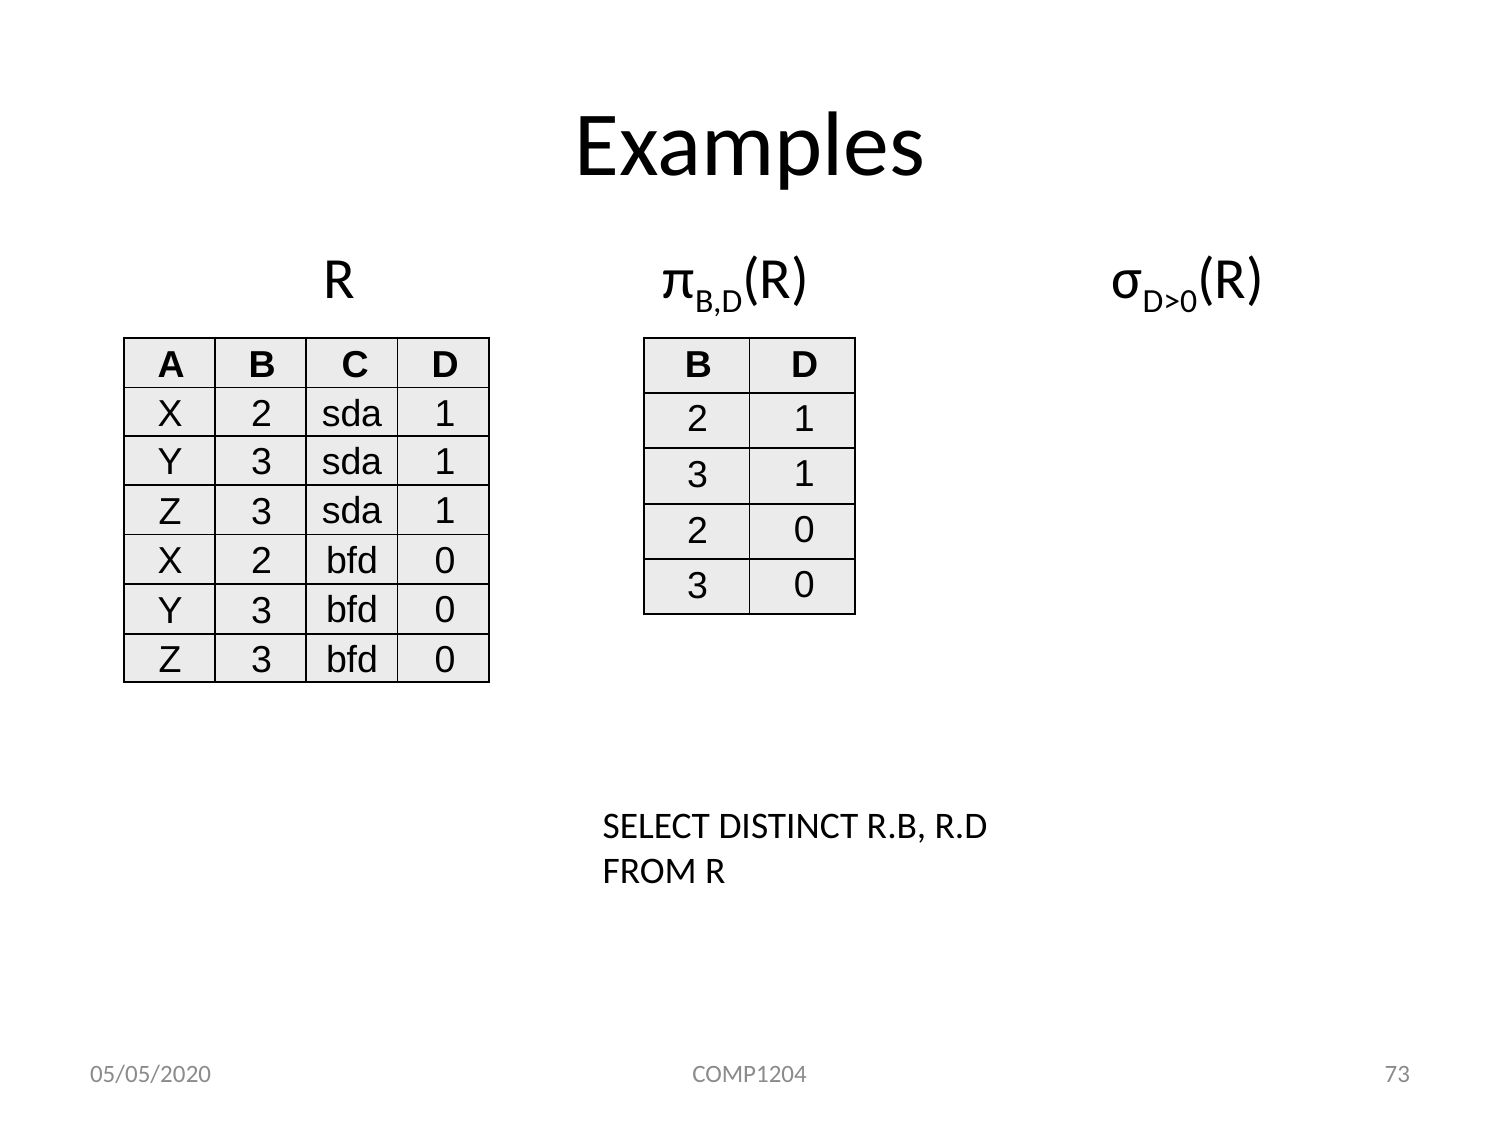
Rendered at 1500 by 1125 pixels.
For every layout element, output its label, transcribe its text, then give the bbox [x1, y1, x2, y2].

table_cell 1 [750, 394, 854, 447]
table_cell 1 [750, 449, 854, 503]
title Examples [75, 45, 1425, 233]
text_box σD>0(R) [1097, 232, 1340, 327]
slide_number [75, 1042, 425, 1103]
table_cell Y [125, 585, 214, 633]
table_header A [125, 339, 214, 387]
table_cell bfd [307, 635, 397, 681]
table_cell bfd [307, 535, 397, 583]
table_cell X [125, 535, 214, 583]
table_cell 3 [645, 449, 749, 503]
table_cell 2 [645, 505, 749, 558]
table_cell 2 [216, 535, 305, 583]
table_cell 2 [216, 388, 305, 435]
table_cell 3 [216, 437, 305, 484]
table_cell Z [125, 635, 214, 681]
table_cell sda [307, 437, 397, 484]
table_cell 1 [398, 388, 488, 435]
table_cell 0 [398, 535, 488, 583]
table_header B [216, 339, 305, 387]
table_cell 3 [216, 585, 305, 633]
table_cell 1 [398, 486, 488, 534]
table_cell Y [125, 437, 214, 484]
table_cell 3 [216, 486, 305, 534]
table_cell 1 [398, 437, 488, 484]
text_box πB,D(R) [648, 232, 825, 327]
table_cell sda [307, 388, 397, 435]
slide_number 73 [1074, 1042, 1425, 1103]
table_cell Z [125, 486, 214, 534]
table_cell 0 [398, 585, 488, 633]
footer COMP1204 [512, 1042, 988, 1103]
table_cell 2 [645, 394, 749, 447]
table_cell sda [307, 486, 397, 534]
table_cell 3 [216, 635, 305, 681]
table_cell bfd [307, 585, 397, 633]
table_header D [750, 339, 854, 392]
table_cell X [125, 388, 214, 435]
text_box R [308, 232, 457, 318]
table_cell 3 [645, 560, 749, 613]
text_box SELECT DISTINCT R.B, R.D FROM R [587, 793, 1003, 899]
table_cell 0 [750, 505, 854, 558]
table_cell 0 [398, 635, 488, 681]
table_header D [398, 339, 488, 387]
table_cell 0 [750, 560, 854, 613]
table_header B [645, 339, 749, 392]
table_header C [307, 339, 397, 387]
